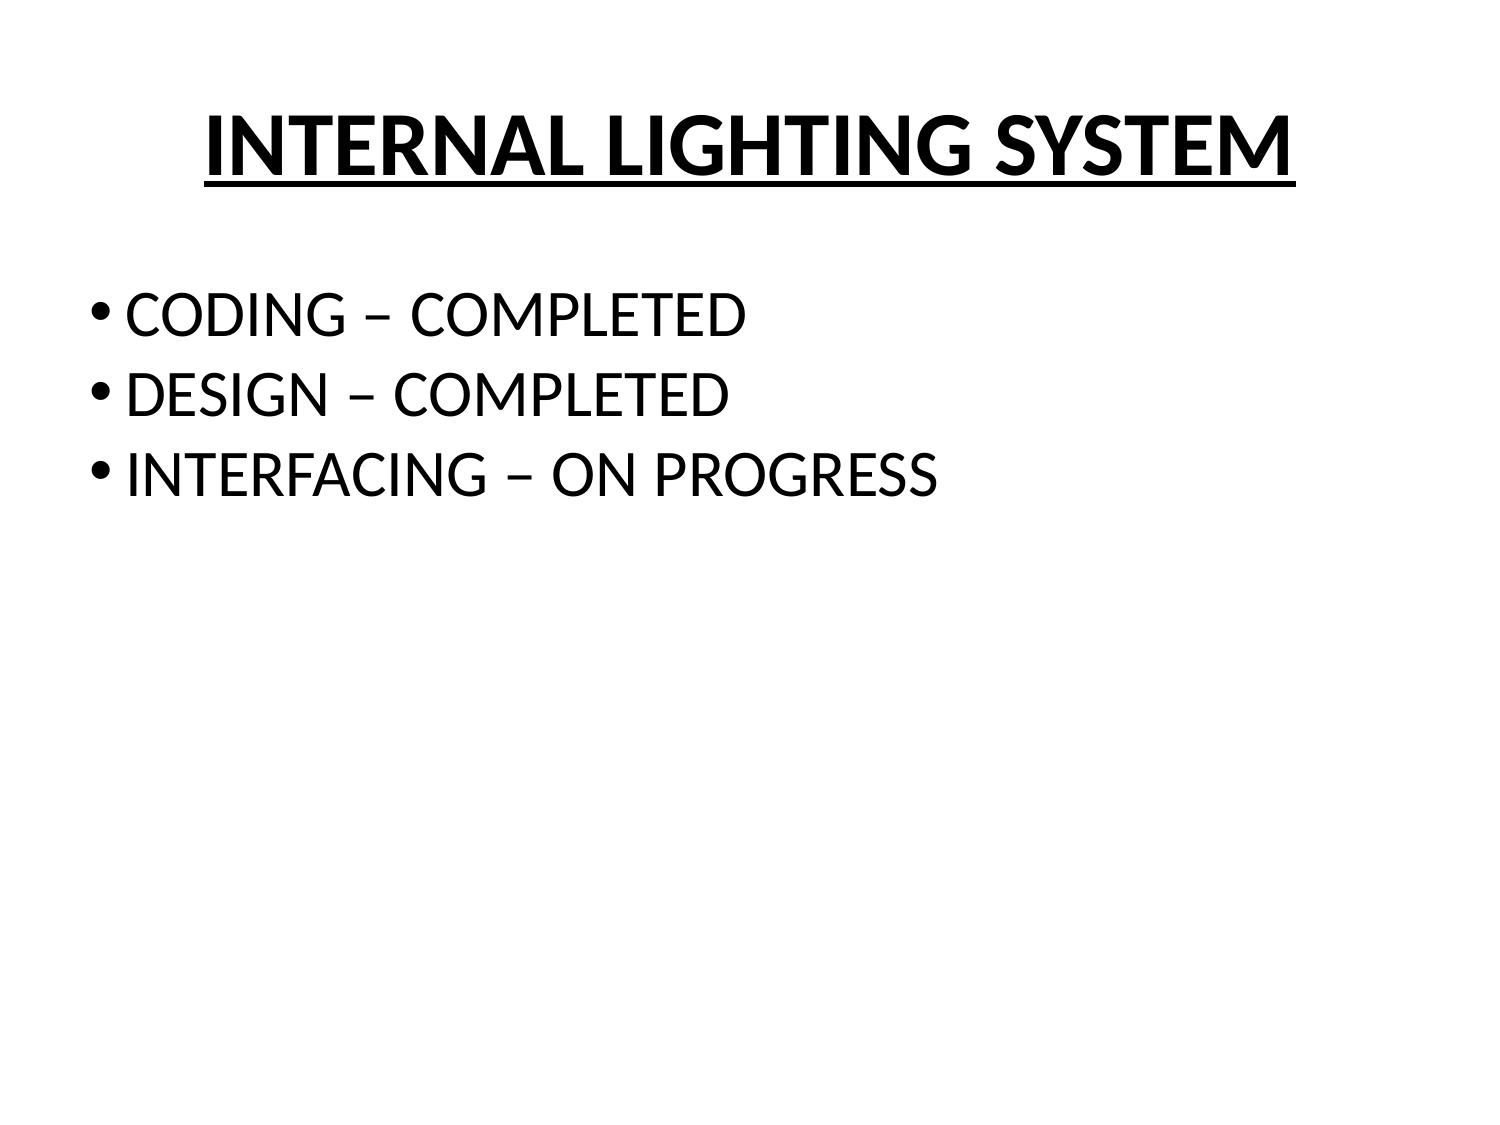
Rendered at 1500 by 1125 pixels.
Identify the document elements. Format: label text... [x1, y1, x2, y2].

text_box CODING – COMPLETED DESIGN – COMPLETED INTERFACING – ON PROGRESS [75, 262, 1425, 1005]
text_box INTERNAL LIGHTING SYSTEM [75, 45, 1425, 233]
